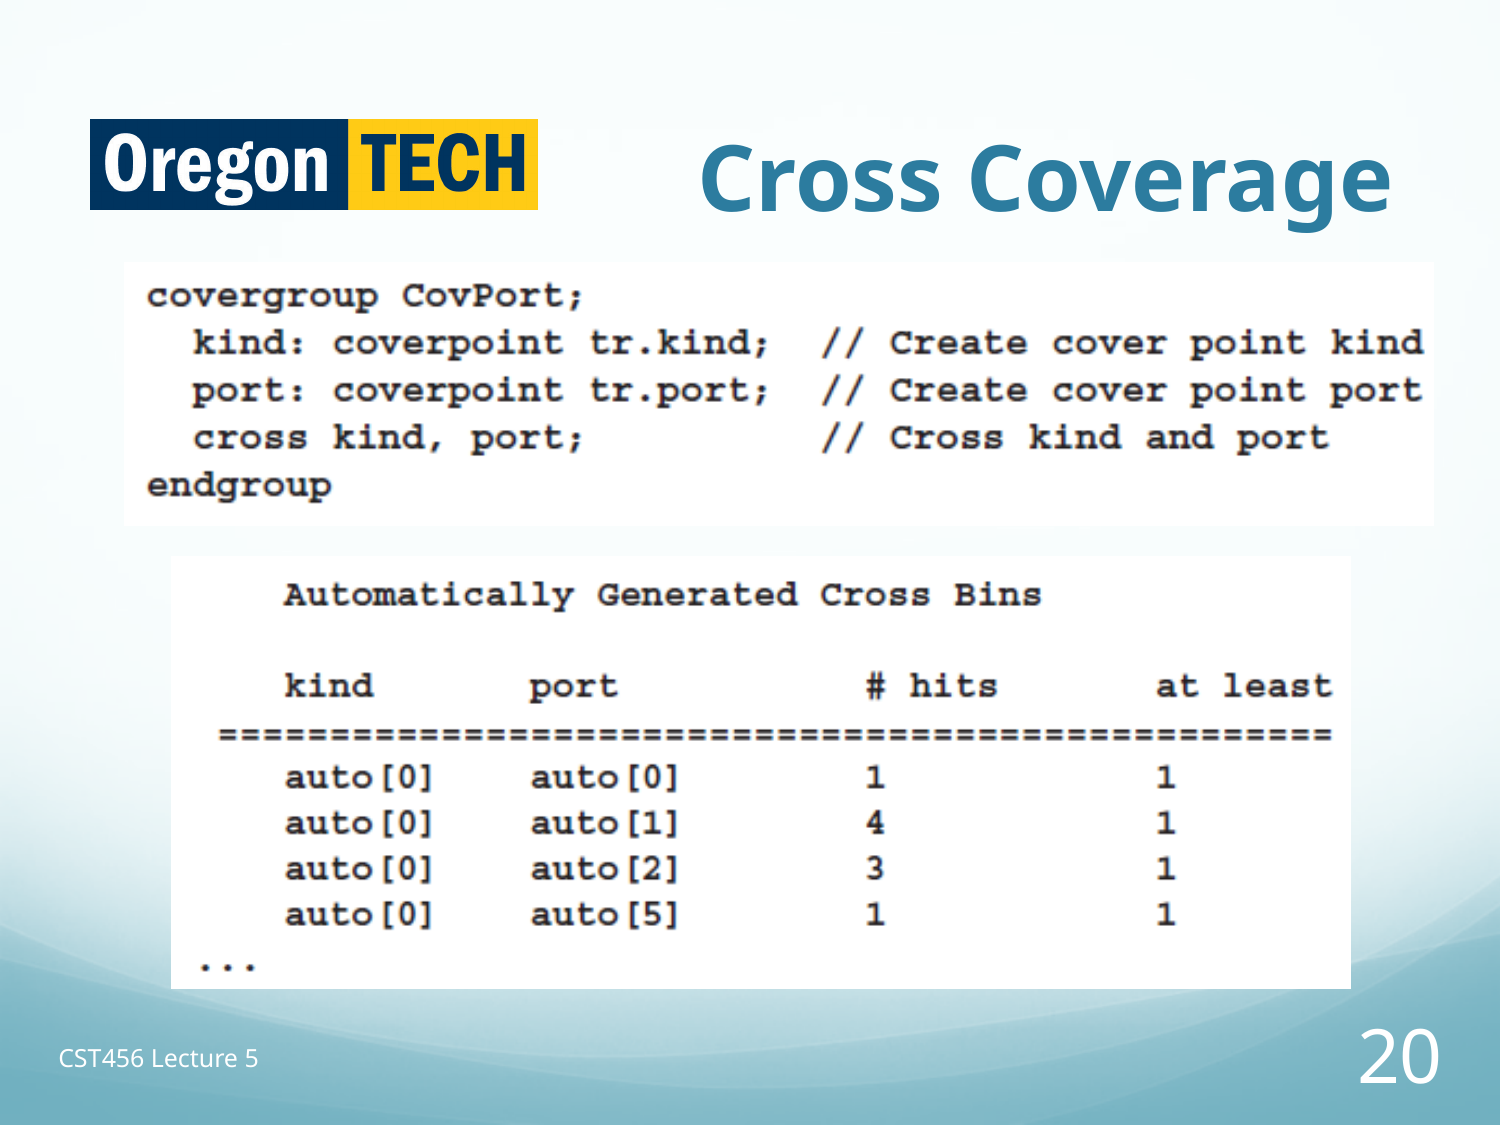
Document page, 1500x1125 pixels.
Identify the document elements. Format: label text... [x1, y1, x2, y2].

slide_number 20 [1295, 1029, 1459, 1090]
picture [89, 119, 538, 211]
footer CST456 Lecture 5 [43, 1029, 838, 1090]
picture [170, 556, 1352, 989]
picture [124, 261, 1435, 527]
title Cross Coverage [90, 17, 1410, 237]
